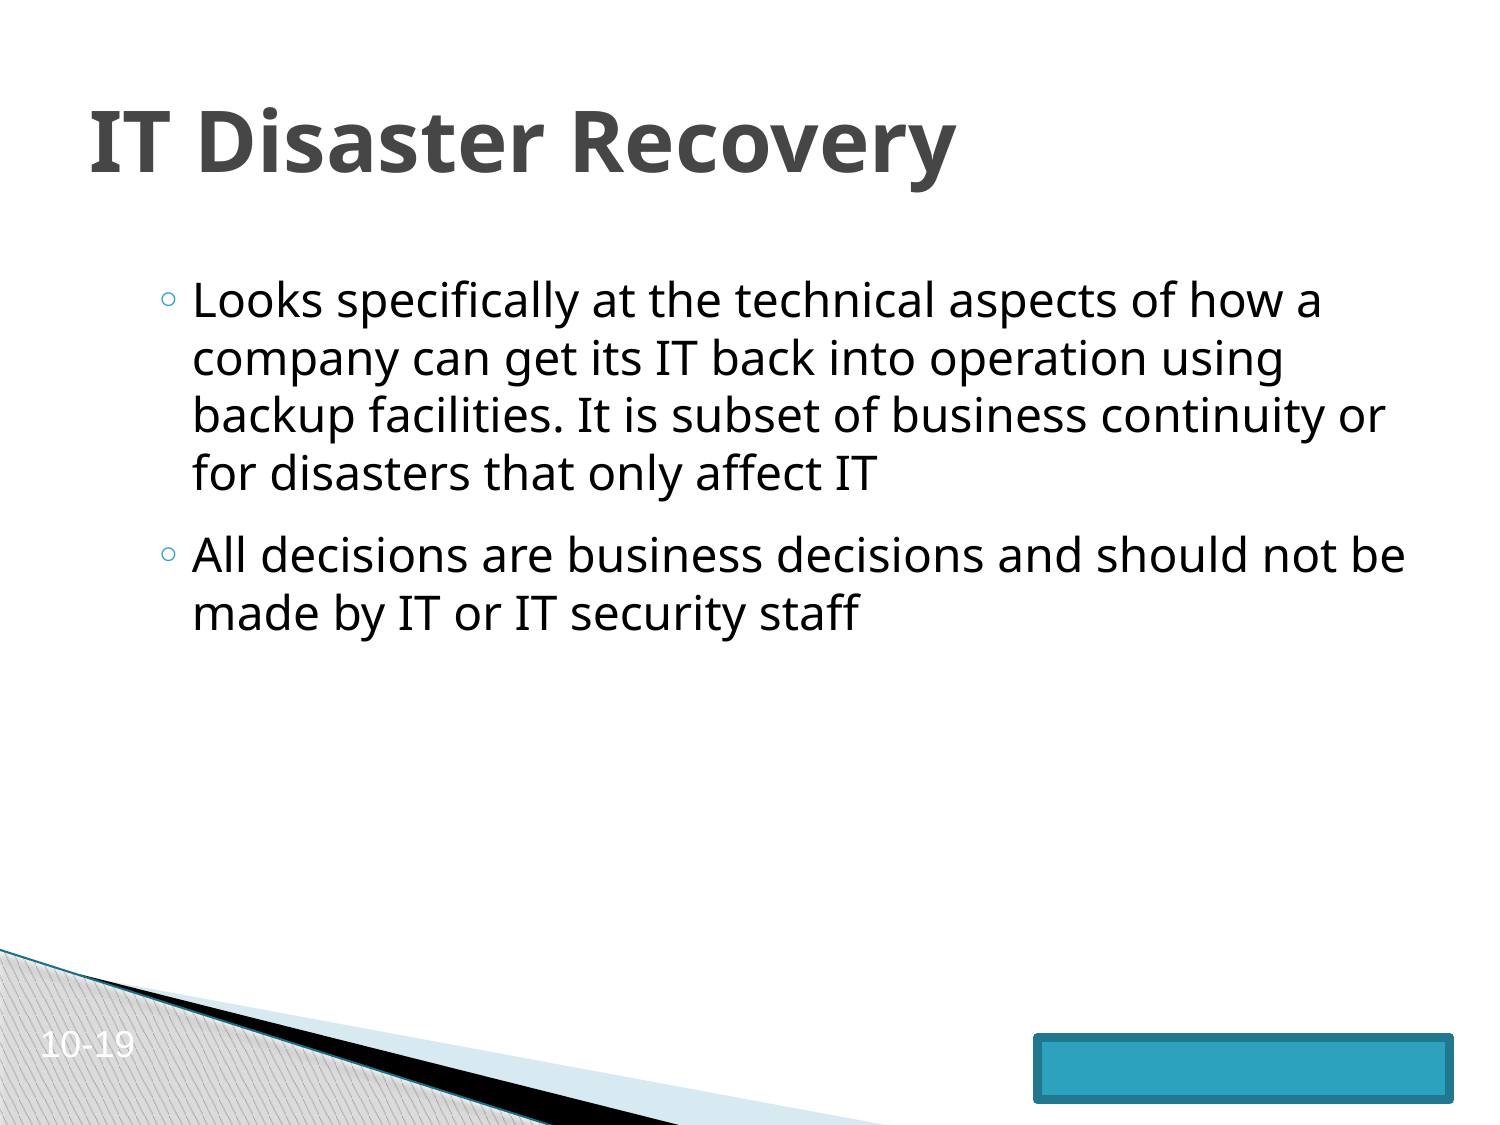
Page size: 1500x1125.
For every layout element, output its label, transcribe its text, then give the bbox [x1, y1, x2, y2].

text_box [1033, 1033, 1454, 1104]
list Looks specifically at the technical aspects of how a company can get its IT back into operation using backup facilities. It is subset of business continuity or for disasters that only affect IT All decisions are business decisions and should not be made by IT or IT security staff [75, 262, 1425, 986]
title IT Disaster Recovery [75, 45, 1425, 233]
slide_number 10-19 [24, 1012, 163, 1088]
